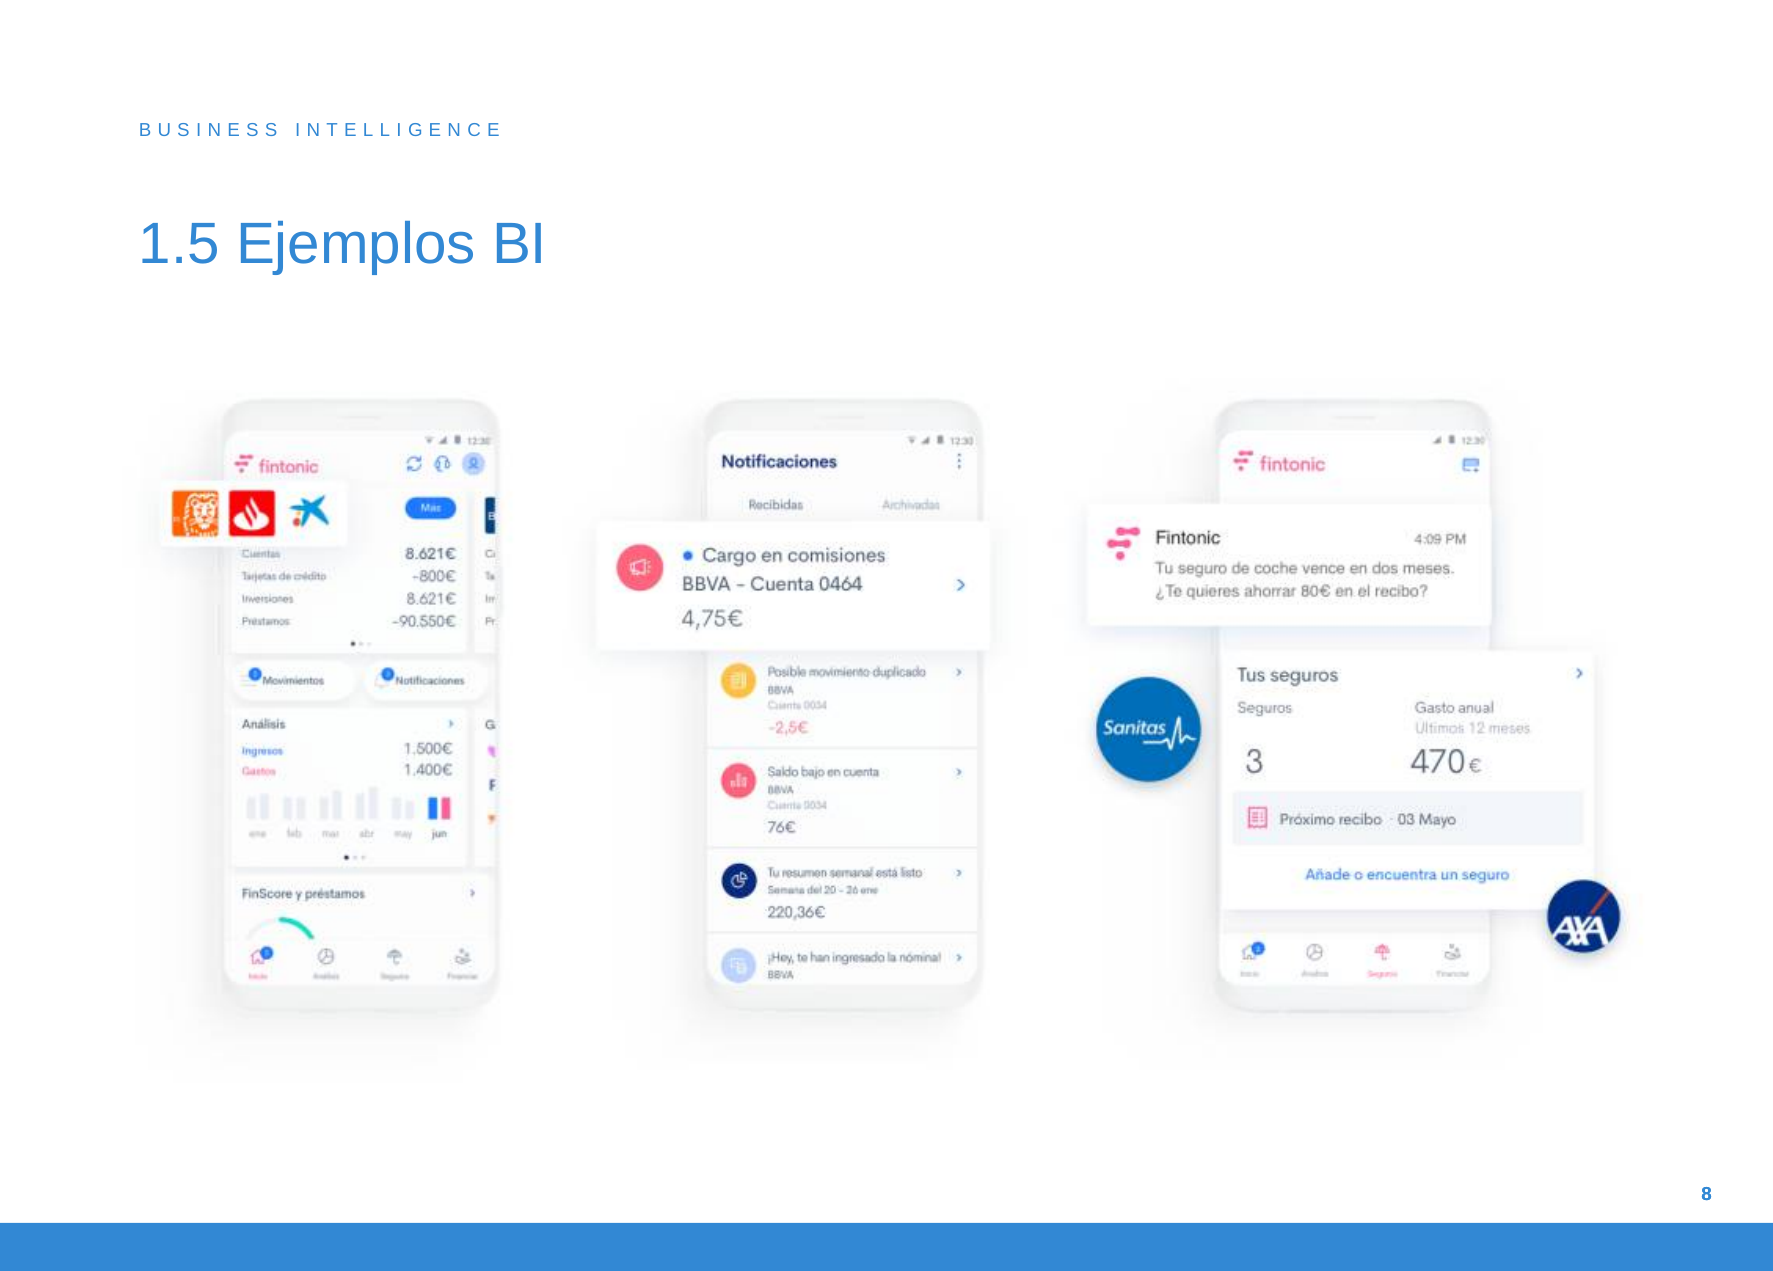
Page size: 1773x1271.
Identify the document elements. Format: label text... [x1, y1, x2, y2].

picture [111, 316, 1649, 1109]
text_box 8 [1686, 1162, 1756, 1223]
list BUSINESS INTELLIGENCE [123, 109, 899, 156]
title 1.5 Ejemplos BI [123, 197, 949, 269]
